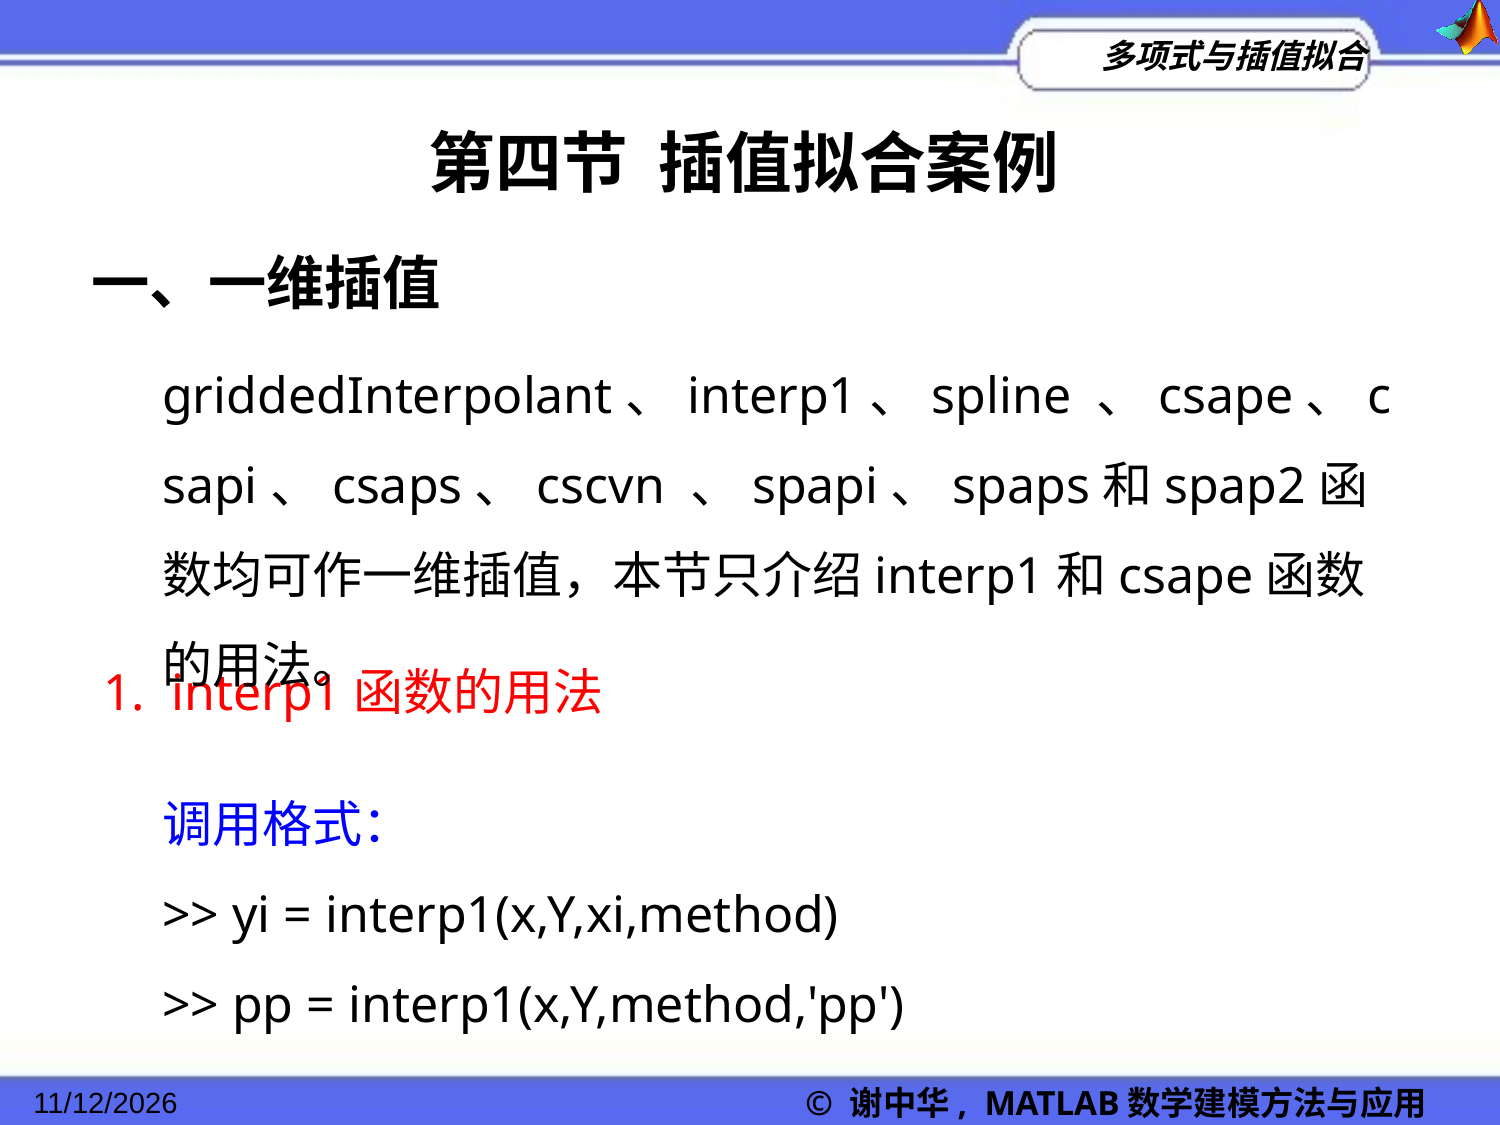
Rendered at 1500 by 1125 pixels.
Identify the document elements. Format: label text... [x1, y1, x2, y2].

text_box 一、一维插值 [76, 238, 1383, 324]
text_box 调用格式： >> yi = interp1(x,Y,xi,method) >> pp = interp1(x,Y,method,'pp') [147, 755, 1352, 1041]
text_box 1. interp1函数的用法 [88, 664, 1364, 736]
text_box 第四节 插值拟合案例 [123, 113, 1365, 209]
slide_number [17, 1077, 369, 1121]
footer © 谢中华, MATLAB数学建模方法与应用 [749, 1074, 1483, 1118]
text_box griddedInterpolant、interp1、spline 、csape、csapi、csaps、cscvn 、spapi、spaps和spap2函数均可作一维插值，本节只介绍interp1和csape函数的用法。 [147, 326, 1423, 701]
picture [0, 0, 1500, 1125]
